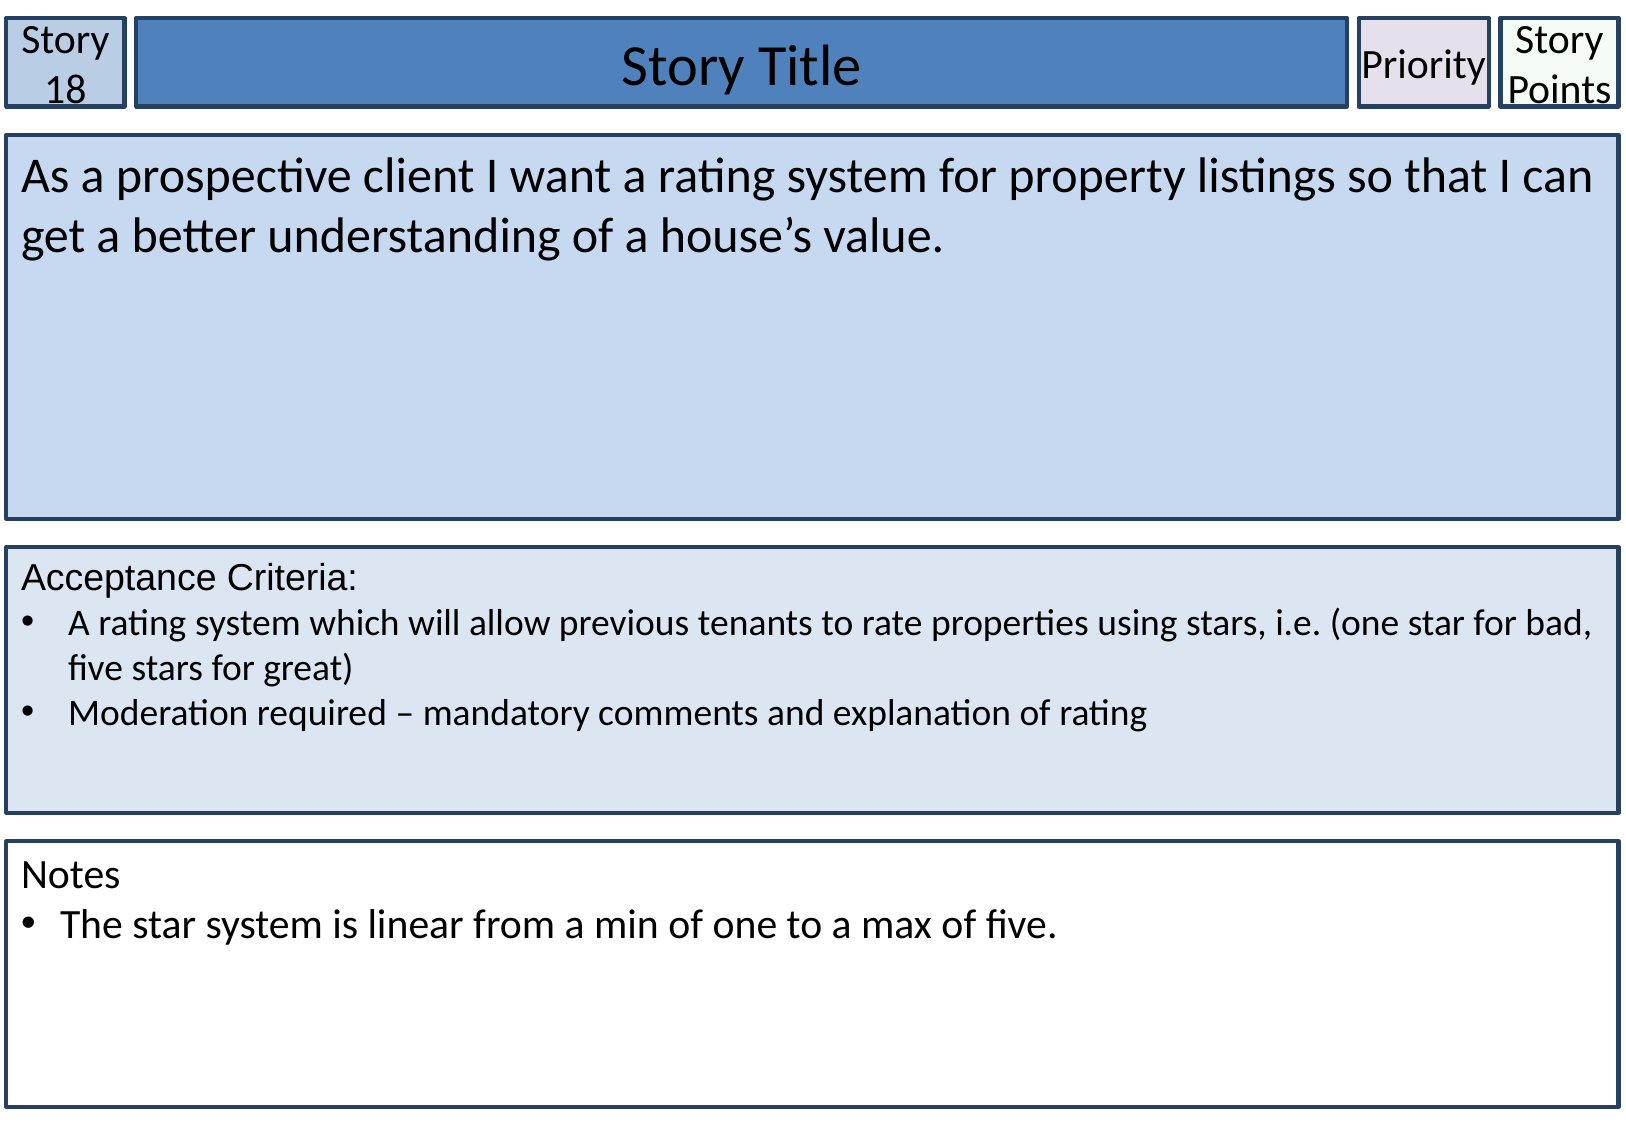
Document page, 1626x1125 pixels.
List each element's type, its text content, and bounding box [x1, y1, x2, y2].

text_box As a prospective client I want a rating system for property listings so that I can get a better understanding of a house’s value. [4, 133, 1621, 521]
text_box Story 18 [4, 16, 127, 109]
text_box Acceptance Criteria: A rating system which will allow previous tenants to rate properties using stars, i.e. (one star for bad, five stars for great) Moderation required – mandatory comments and explanation of rating [4, 545, 1621, 815]
text_box Story Title [134, 16, 1349, 109]
text_box Notes The star system is linear from a min of one to a max of five. [4, 839, 1621, 1109]
text_box Story Points [1498, 16, 1621, 109]
text_box Priority [1357, 16, 1491, 109]
